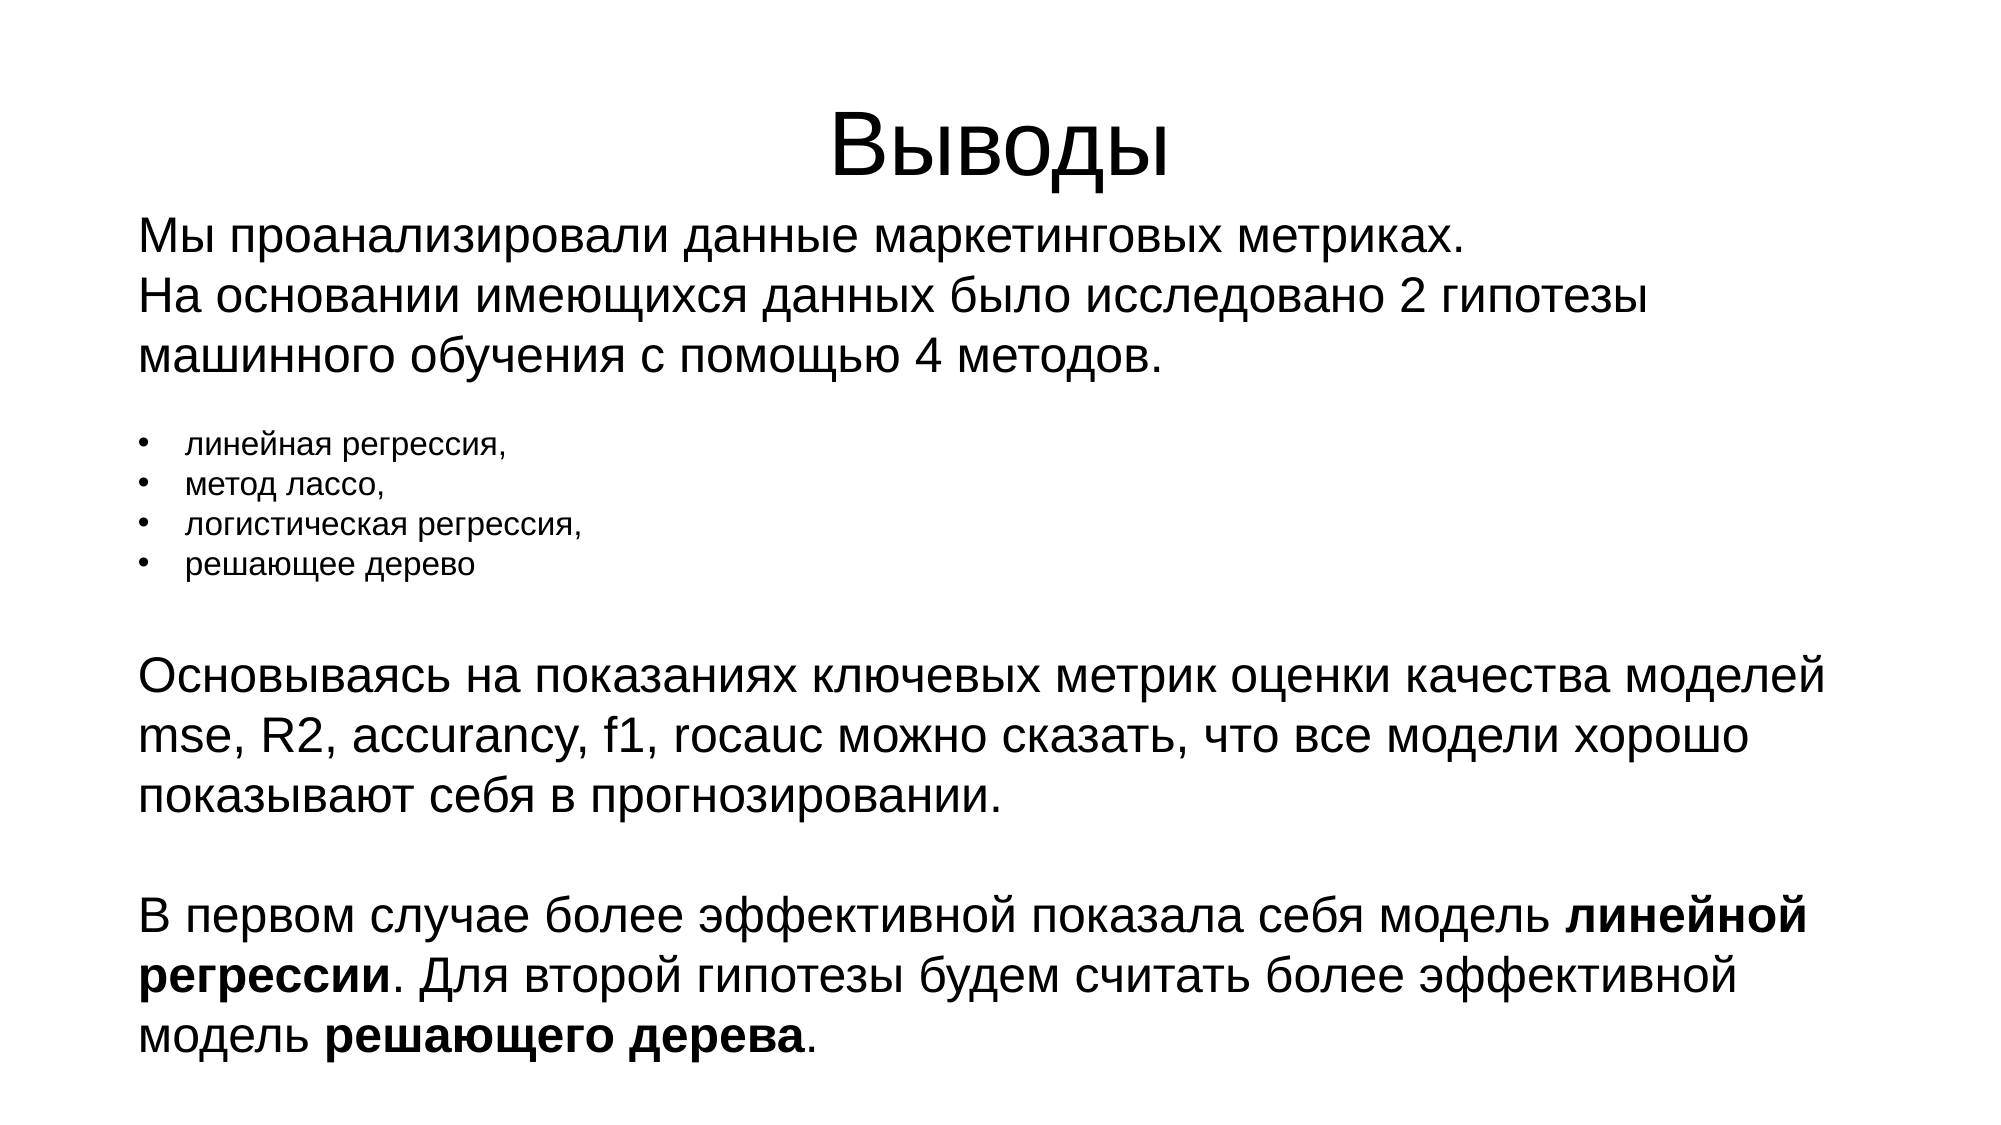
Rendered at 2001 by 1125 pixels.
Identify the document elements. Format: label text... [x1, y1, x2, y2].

title Выводы [99, 44, 1901, 233]
text_box Мы проанализировали данные маркетинговых метриках. На основании имеющихся данных было исследовано 2 гипотезы машинного обучения с помощью 4 методов. линейная регрессия, метод лассо, логистическая регрессия, решающее дерево Основываясь на показаниях ключевых метрик оценки качества моделей mse, R2, accurancy, f1, rocauc можно сказать, что все модели хорошо показывают себя в прогнозировании. В первом случае более эффективной показала себя модель линейной регрессии. Для второй гипотезы будем считать более эффективной модель решающего дерева. [123, 195, 1877, 970]
